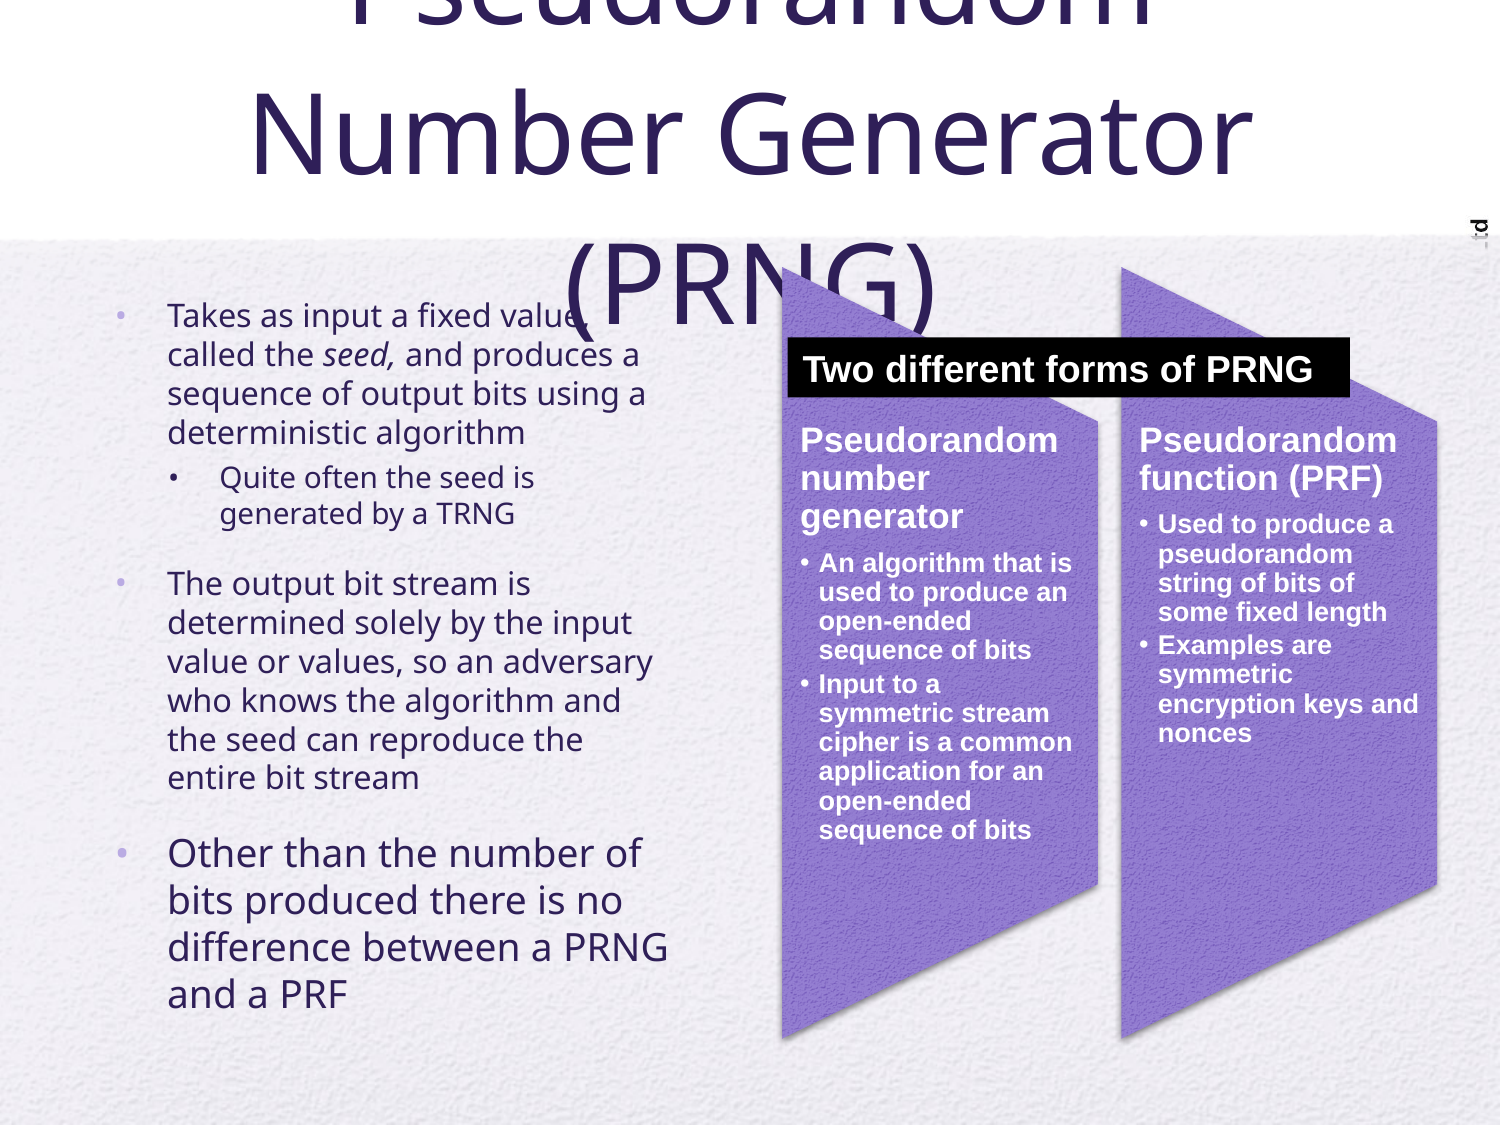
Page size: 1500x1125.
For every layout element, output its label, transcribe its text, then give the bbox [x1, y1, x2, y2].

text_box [782, 266, 1438, 1039]
picture [0, 0, 1500, 1125]
list Takes as input a fixed value, called the seed, and produces a sequence of output bits using a deterministic algorithm Quite often the seed is generated by a TRNG The output bit stream is determined solely by the input value or values, so an adversary who knows the algorithm and the seed can reproduce the entire bit stream Other than the number of bits produced there is no difference between a PRNG and a PRF [99, 287, 685, 1038]
title Pseudorandom Number Generator (PRNG) [129, 6, 1372, 239]
